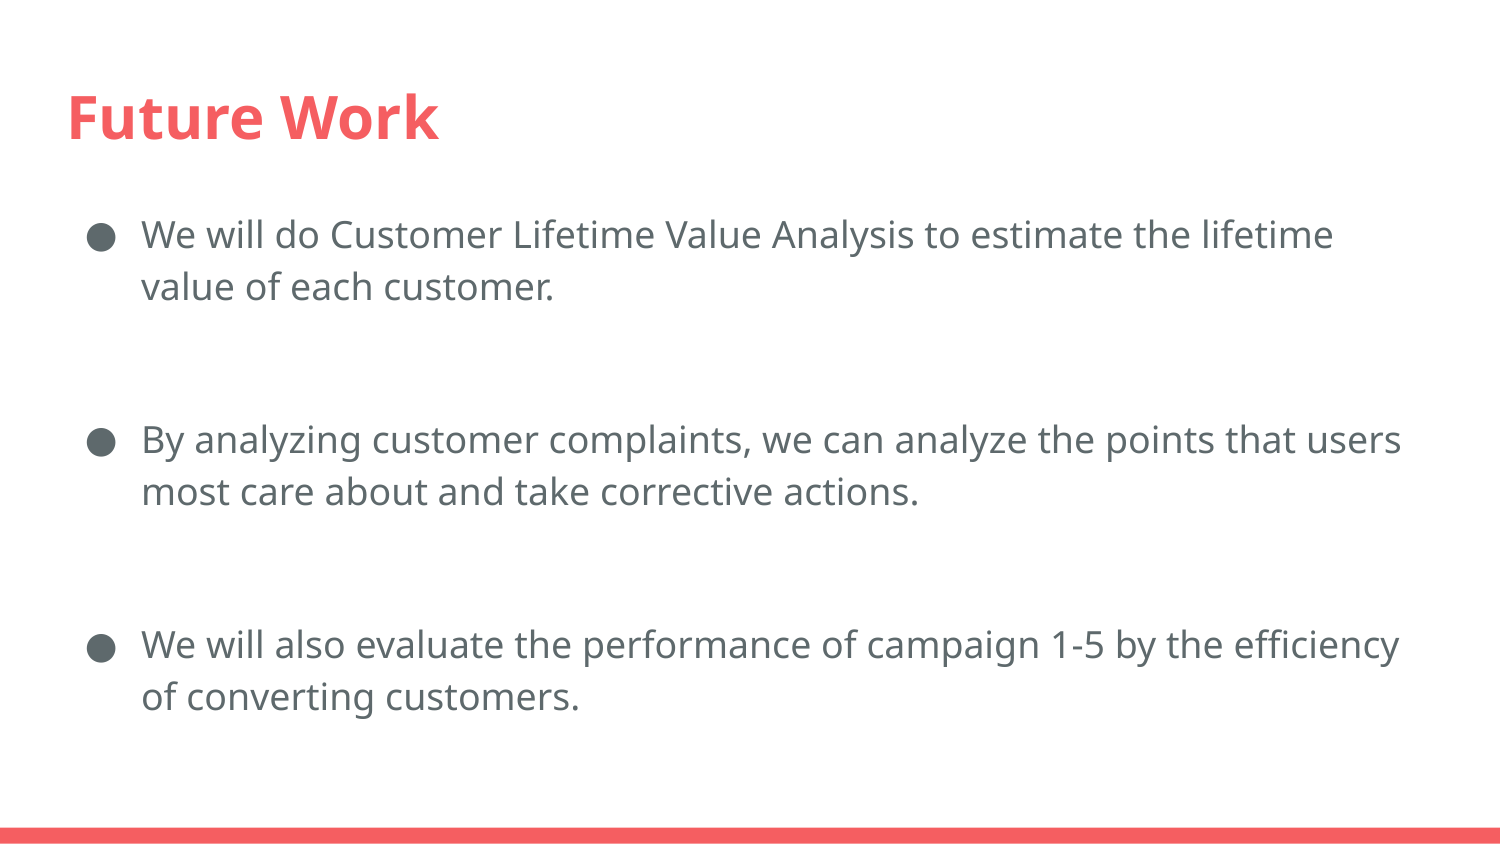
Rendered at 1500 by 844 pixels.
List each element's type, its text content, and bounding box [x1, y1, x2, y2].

title Future Work [51, 64, 1449, 167]
list We will do Customer Lifetime Value Analysis to estimate the lifetime value of each customer. By analyzing customer complaints, we can analyze the points that users most care about and take corrective actions. We will also evaluate the performance of campaign 1-5 by the efficiency of converting customers. [51, 189, 1449, 750]
